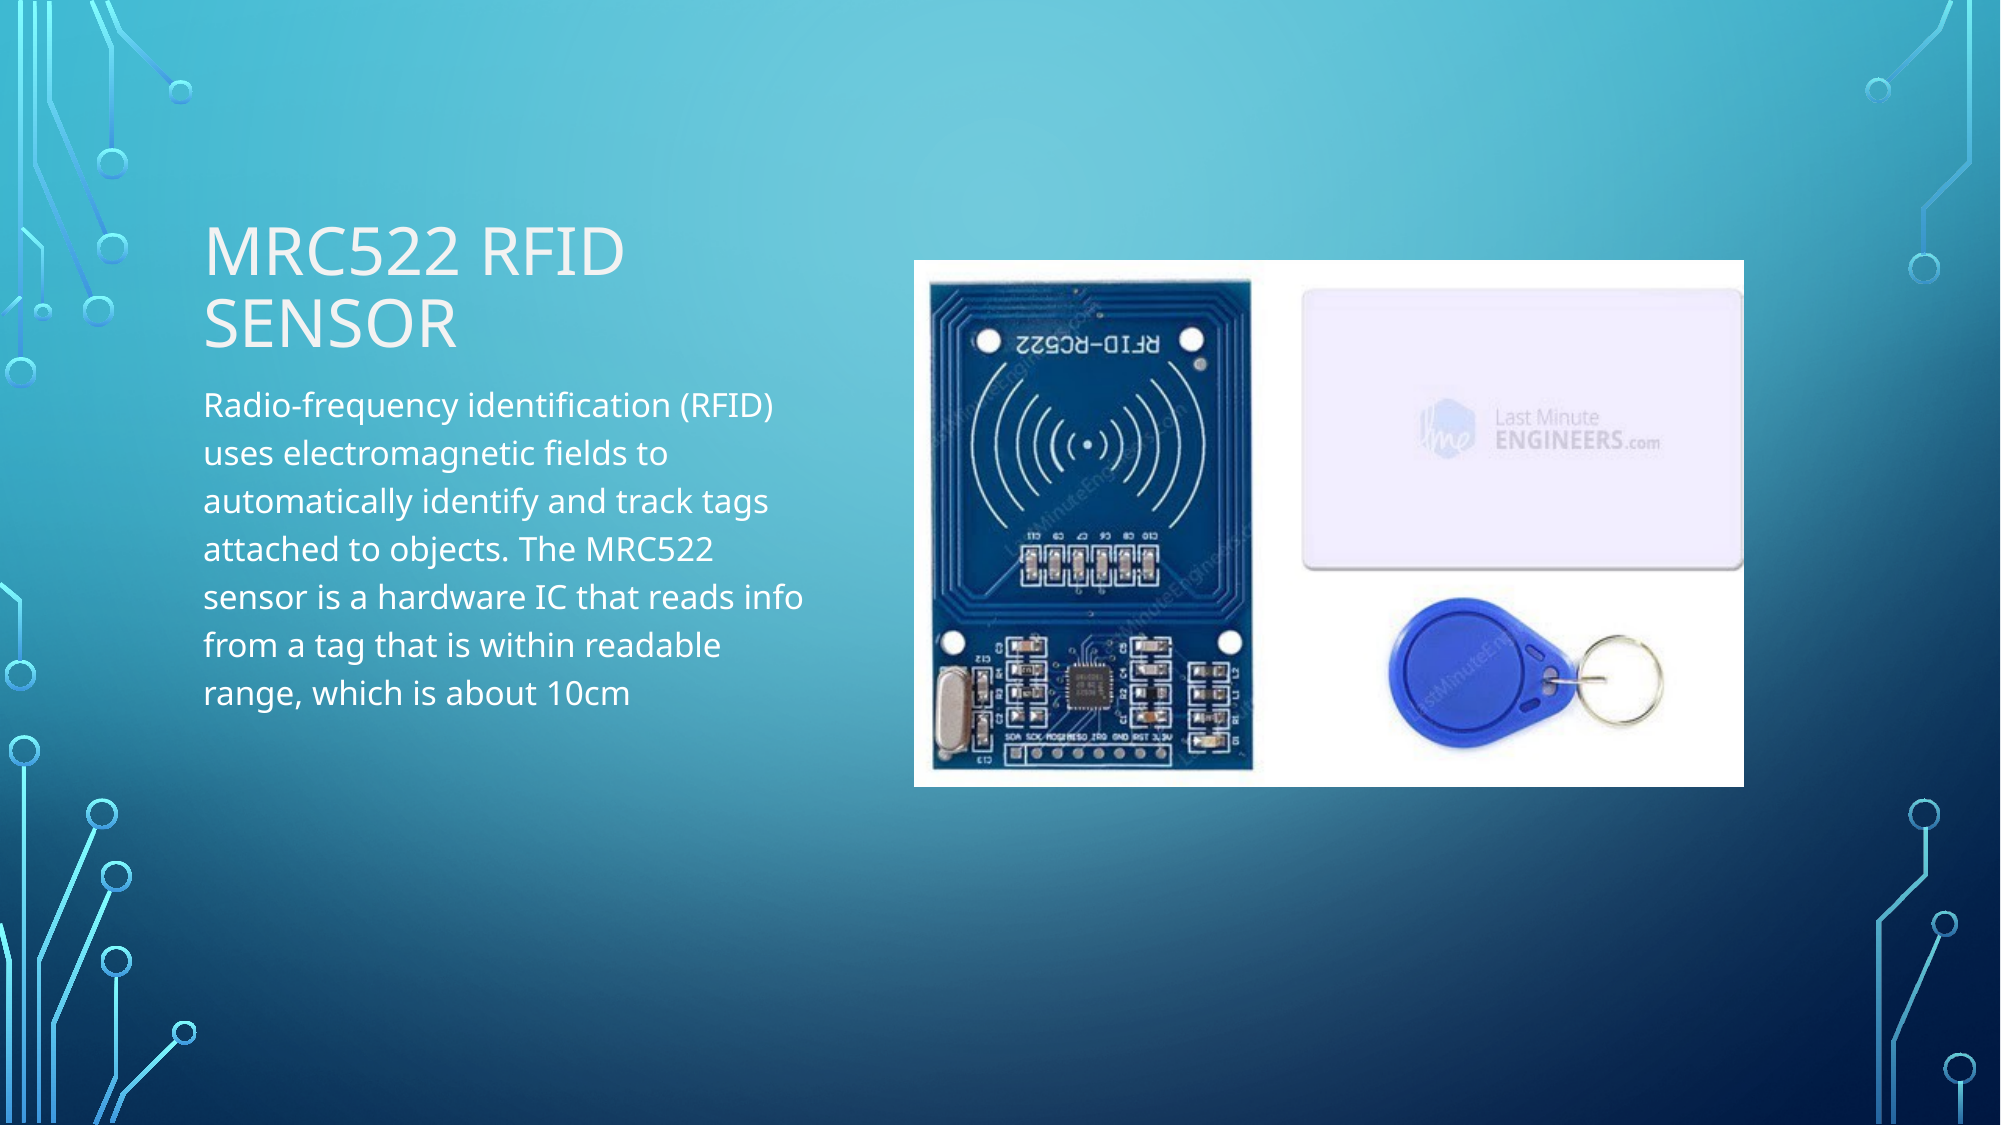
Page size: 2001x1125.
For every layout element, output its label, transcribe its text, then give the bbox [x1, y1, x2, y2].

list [913, 259, 1745, 787]
title MRC522 RFID Sensor [188, 99, 821, 369]
list Radio-frequency identification (RFID) uses electromagnetic fields to automatically identify and track tags attached to objects. The MRC522 sensor is a hardware IC that reads info from a tag that is within readable range, which is about 10cm [188, 369, 821, 950]
